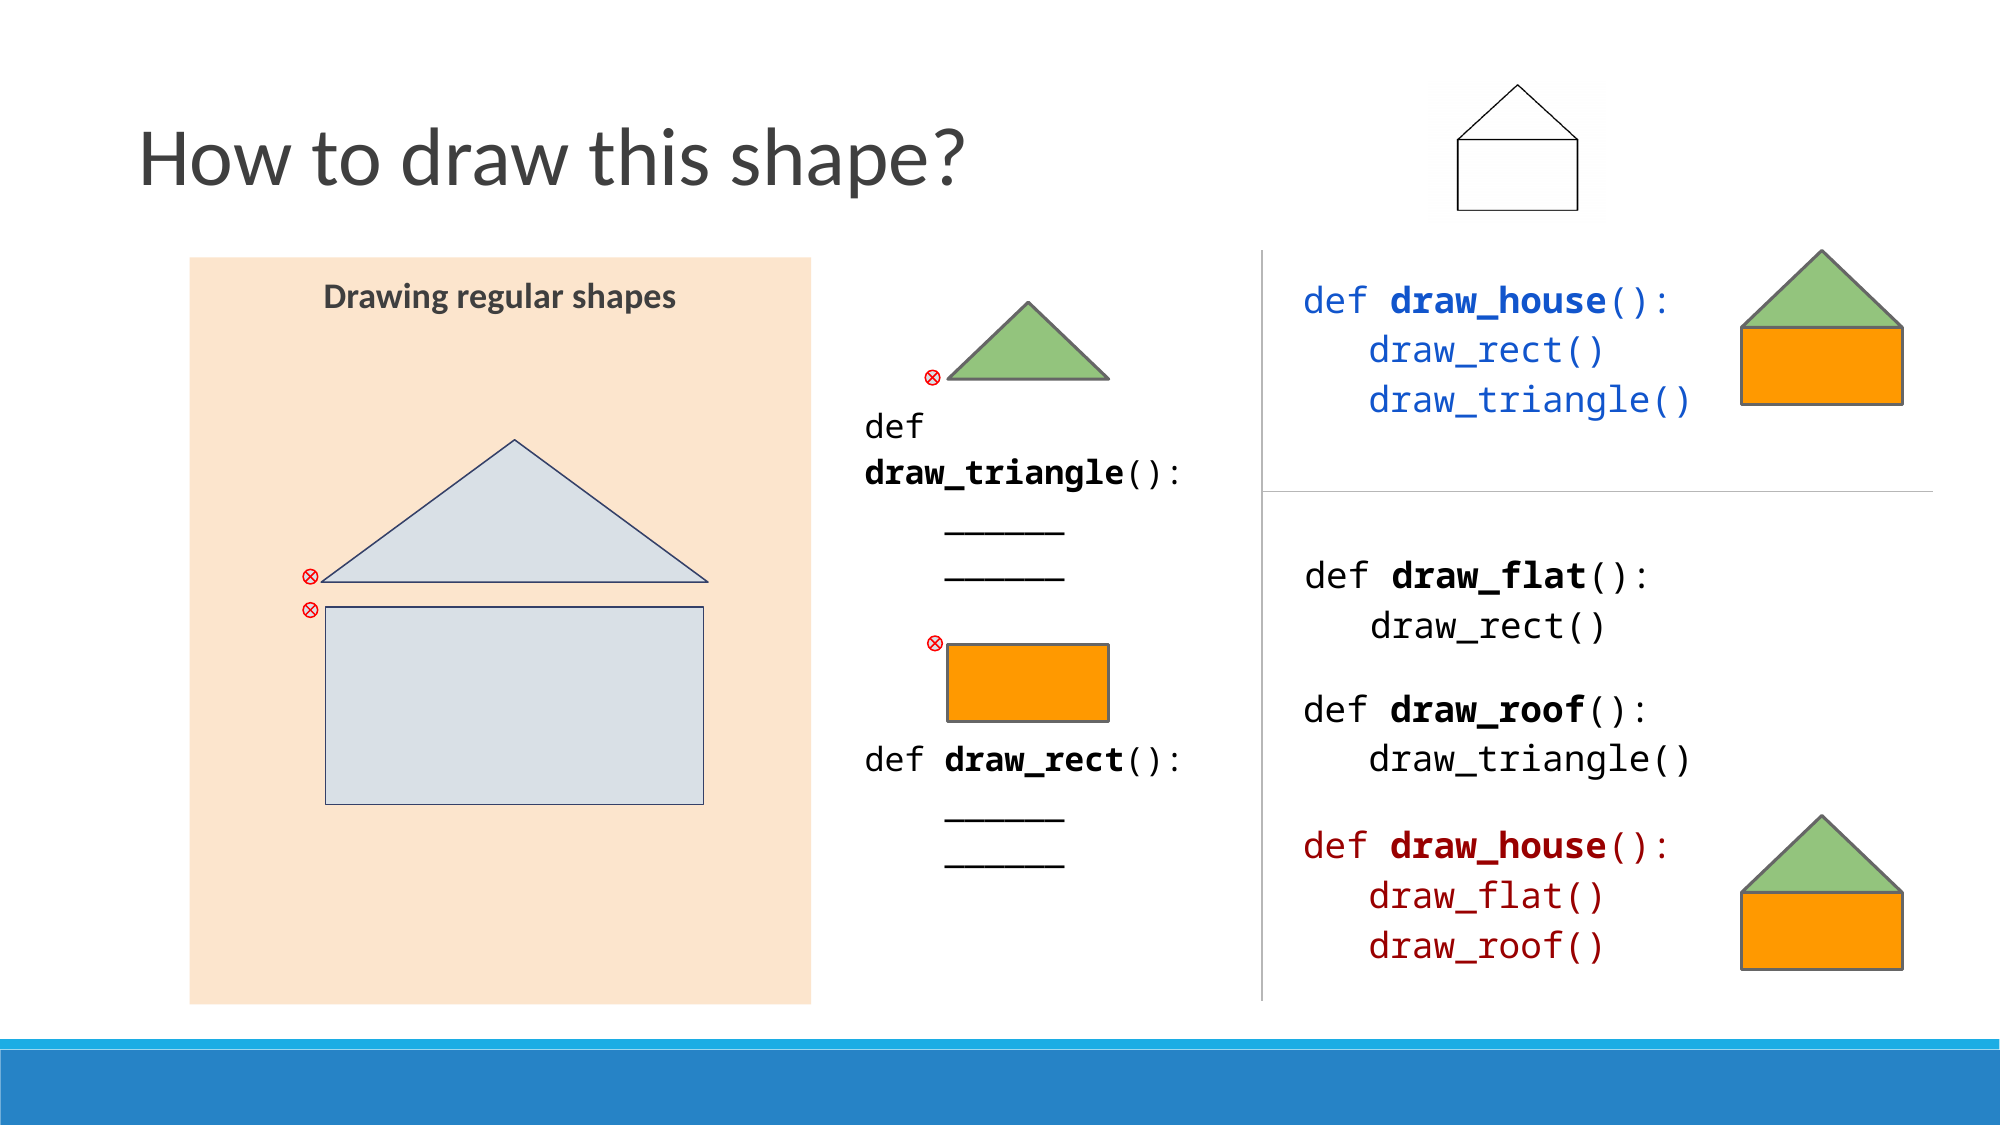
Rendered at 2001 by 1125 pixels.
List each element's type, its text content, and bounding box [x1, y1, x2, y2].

text_box [927, 636, 943, 651]
text_box def draw_triangle(): ______ ______ [844, 379, 1256, 603]
text_box def draw_flat(): draw_rect() [1284, 525, 1729, 666]
text_box def draw_house(): draw_rect() draw_triangle() [1283, 250, 1728, 440]
text_box def draw_house(): draw_flat() draw_roof() [1283, 795, 1728, 986]
text_box [1741, 815, 1902, 892]
text_box [325, 606, 704, 805]
text_box [925, 370, 940, 385]
text_box [1741, 892, 1903, 970]
text_box [948, 302, 1109, 379]
text_box [303, 569, 318, 584]
text_box [303, 602, 318, 618]
text_box [1741, 250, 1902, 327]
text_box [947, 644, 1109, 712]
list Drawing regular shapes [189, 257, 812, 1005]
text_box def draw_rect(): ______ ______ [844, 712, 1256, 891]
text_box [321, 439, 709, 583]
picture [1427, 79, 1606, 223]
title How to draw this shape? [118, 97, 1390, 223]
text_box def draw_roof(): draw_triangle() [1283, 659, 1728, 795]
text_box [1741, 327, 1903, 405]
